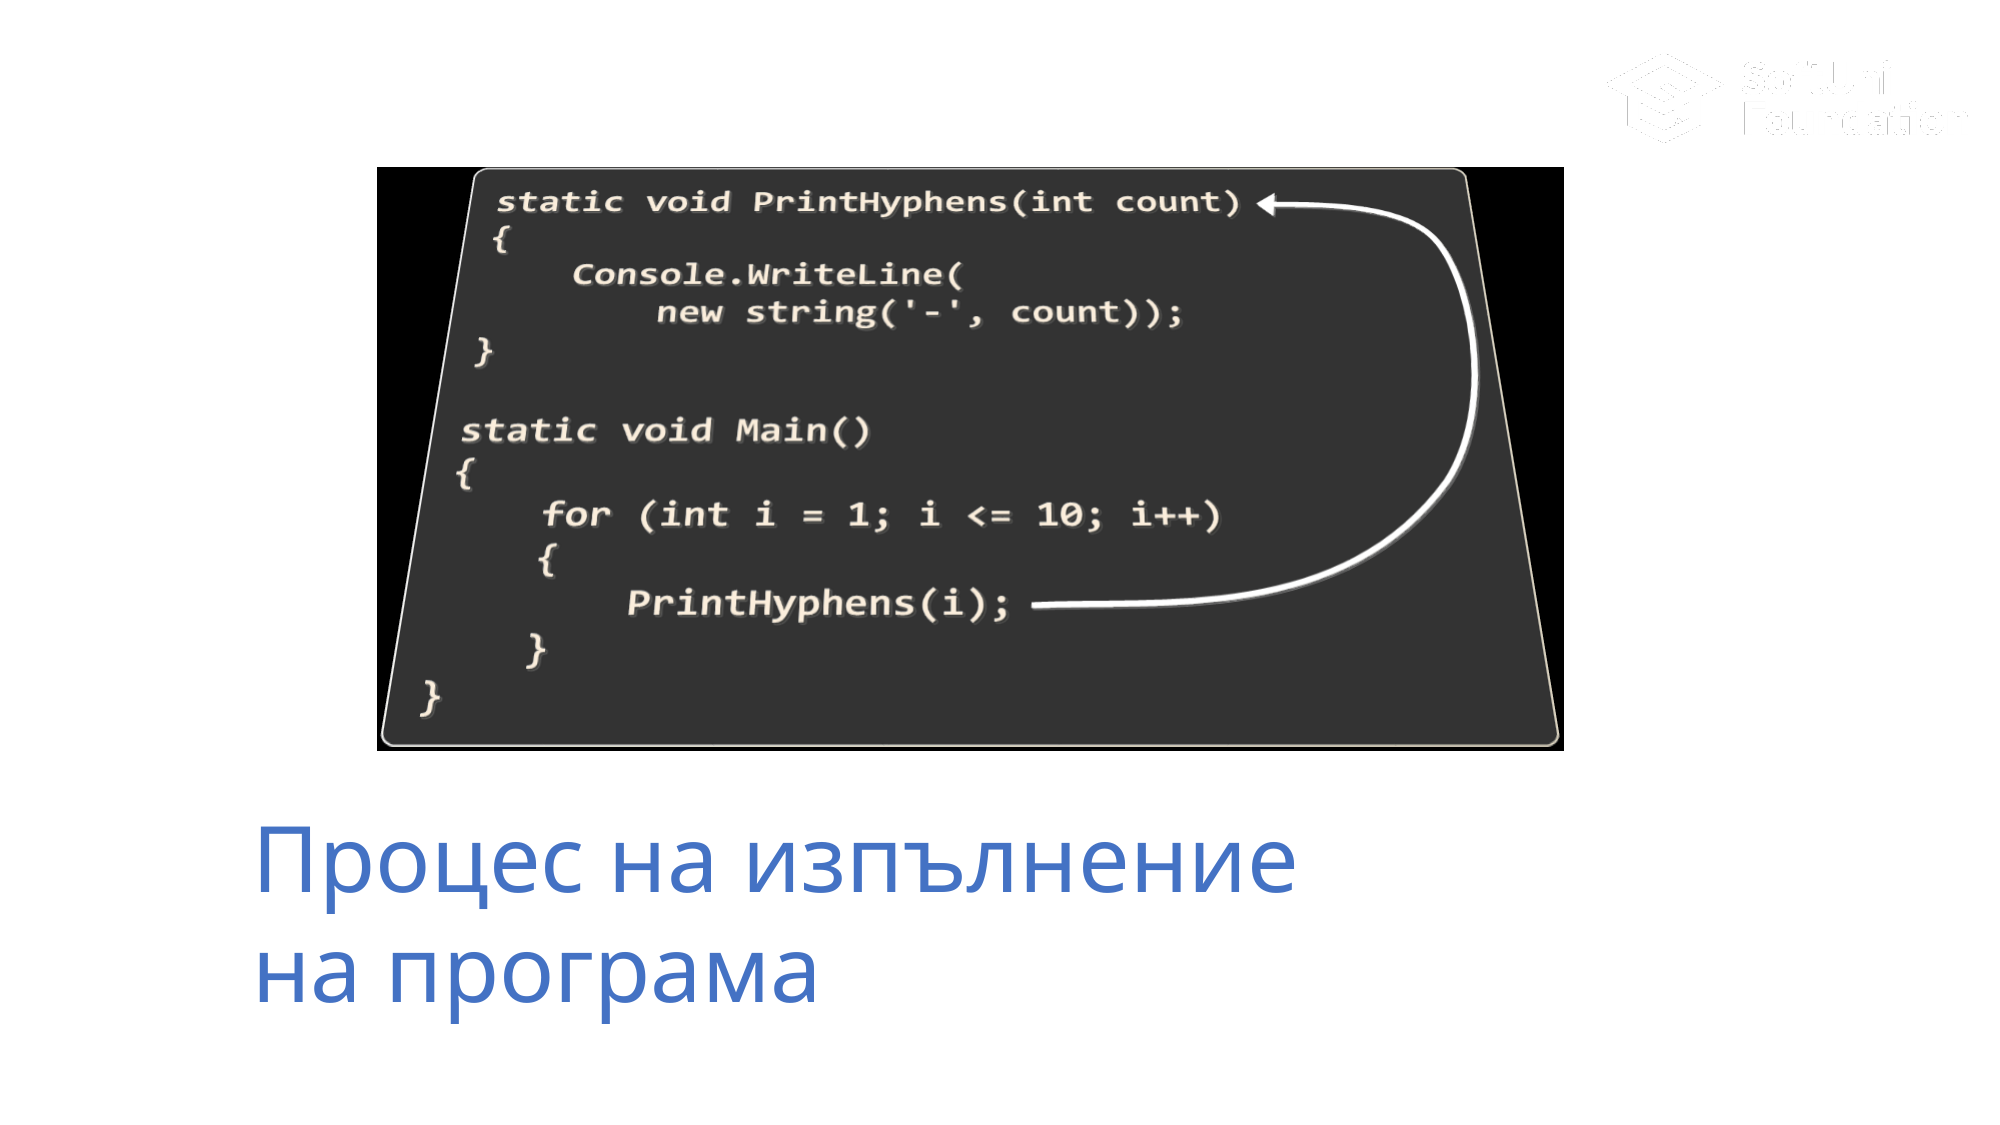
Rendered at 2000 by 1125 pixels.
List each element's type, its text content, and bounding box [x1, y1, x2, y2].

picture [1604, 52, 1968, 143]
title Процес на изпълнение на програма [237, 768, 1704, 1054]
picture [376, 166, 1564, 751]
